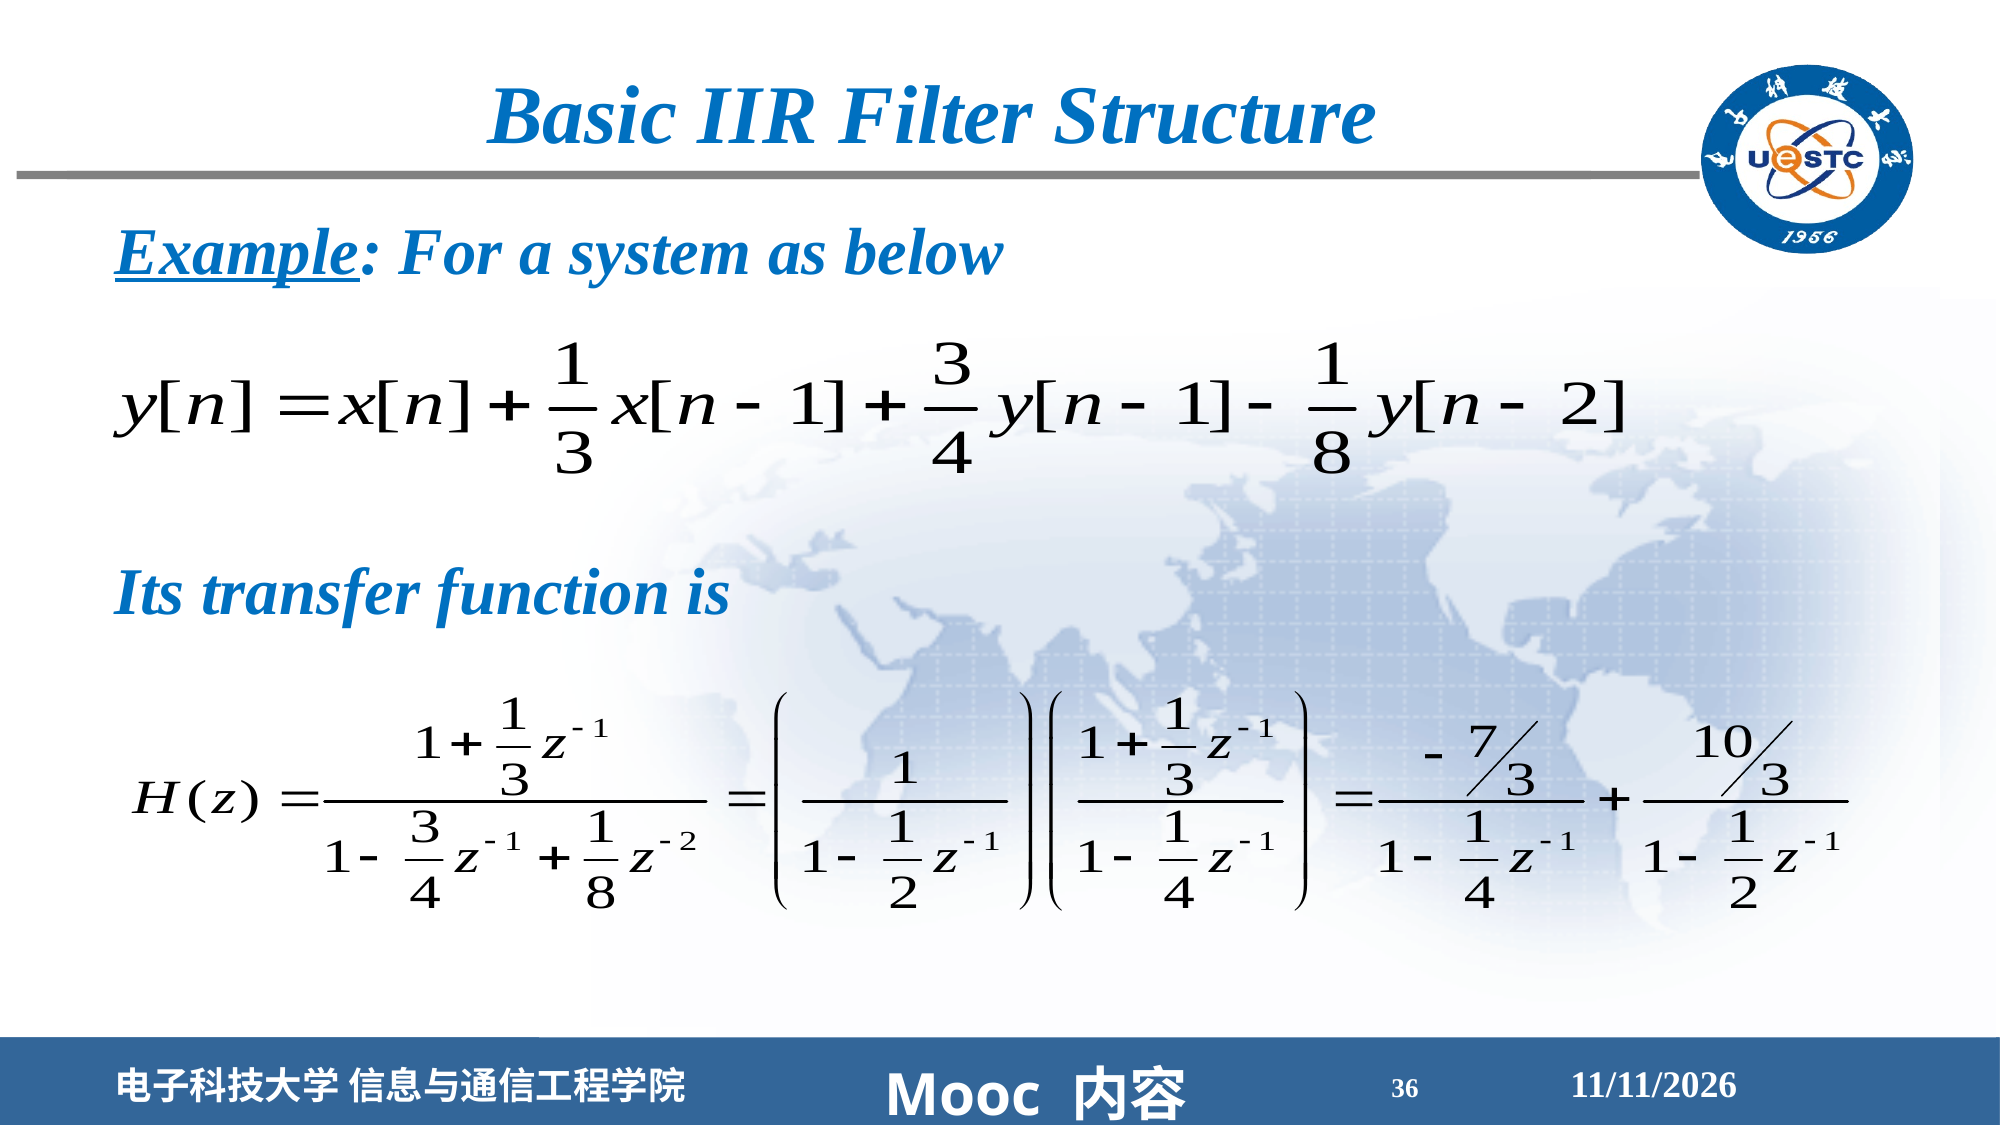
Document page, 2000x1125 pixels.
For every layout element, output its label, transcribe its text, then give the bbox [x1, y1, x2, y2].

text_box Example: For a system as below [99, 200, 1583, 324]
picture [483, 287, 1996, 1037]
picture [1678, 56, 1968, 263]
text_box Basic IIR Filter Structure [33, 45, 1833, 175]
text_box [99, 324, 1643, 488]
text_box Mooc 内容 [870, 1049, 1248, 1125]
text_box Its transfer function is [99, 540, 943, 636]
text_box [126, 687, 1853, 976]
